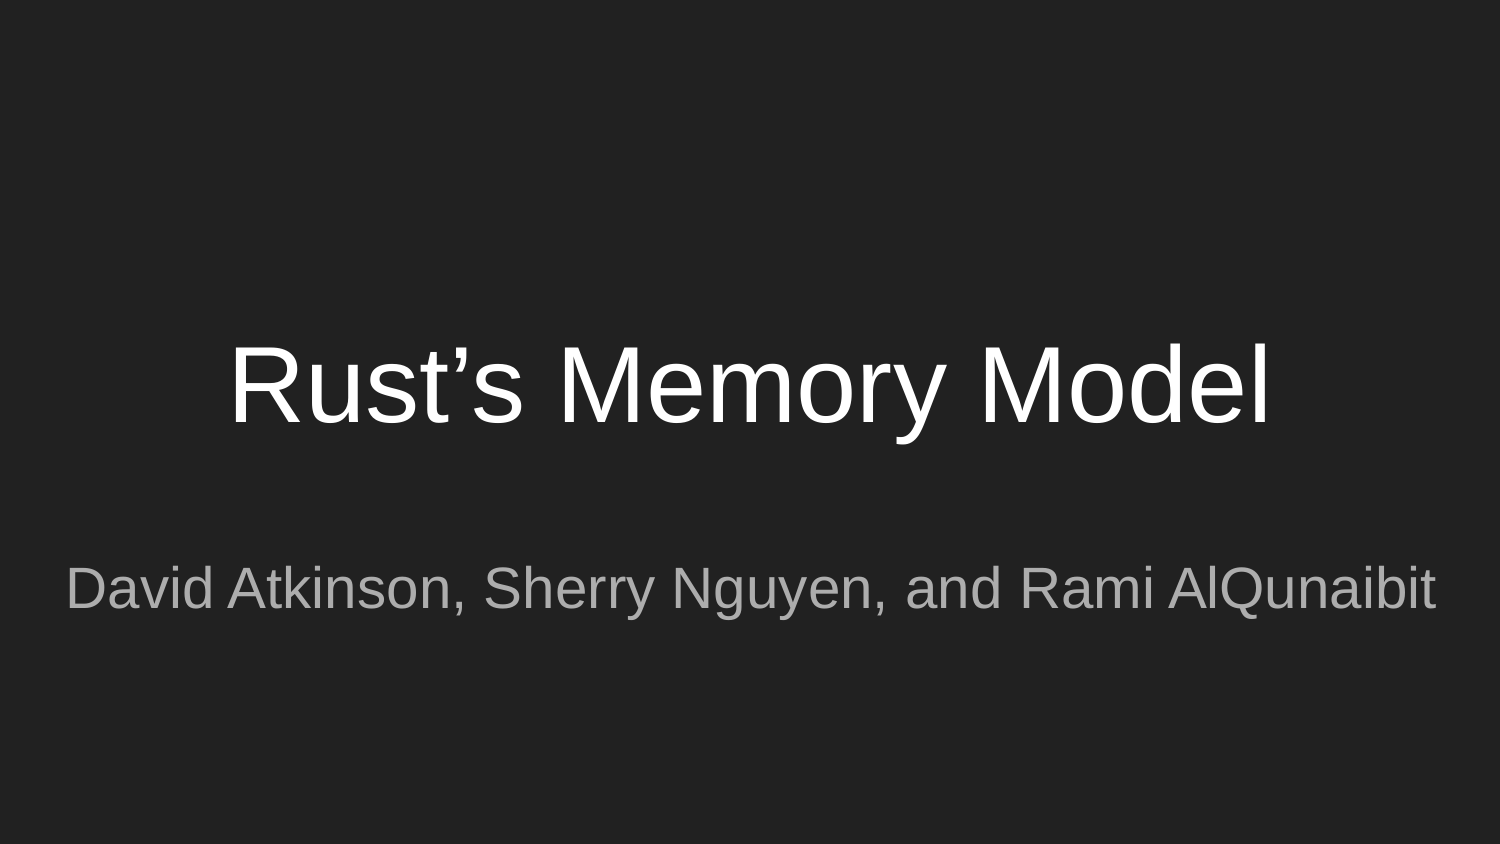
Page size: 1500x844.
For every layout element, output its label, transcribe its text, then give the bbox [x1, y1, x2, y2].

title Rust’s Memory Model [51, 122, 1449, 459]
subtitle David Atkinson, Sherry Nguyen, and Rami AlQunaibit [22, 464, 1482, 595]
